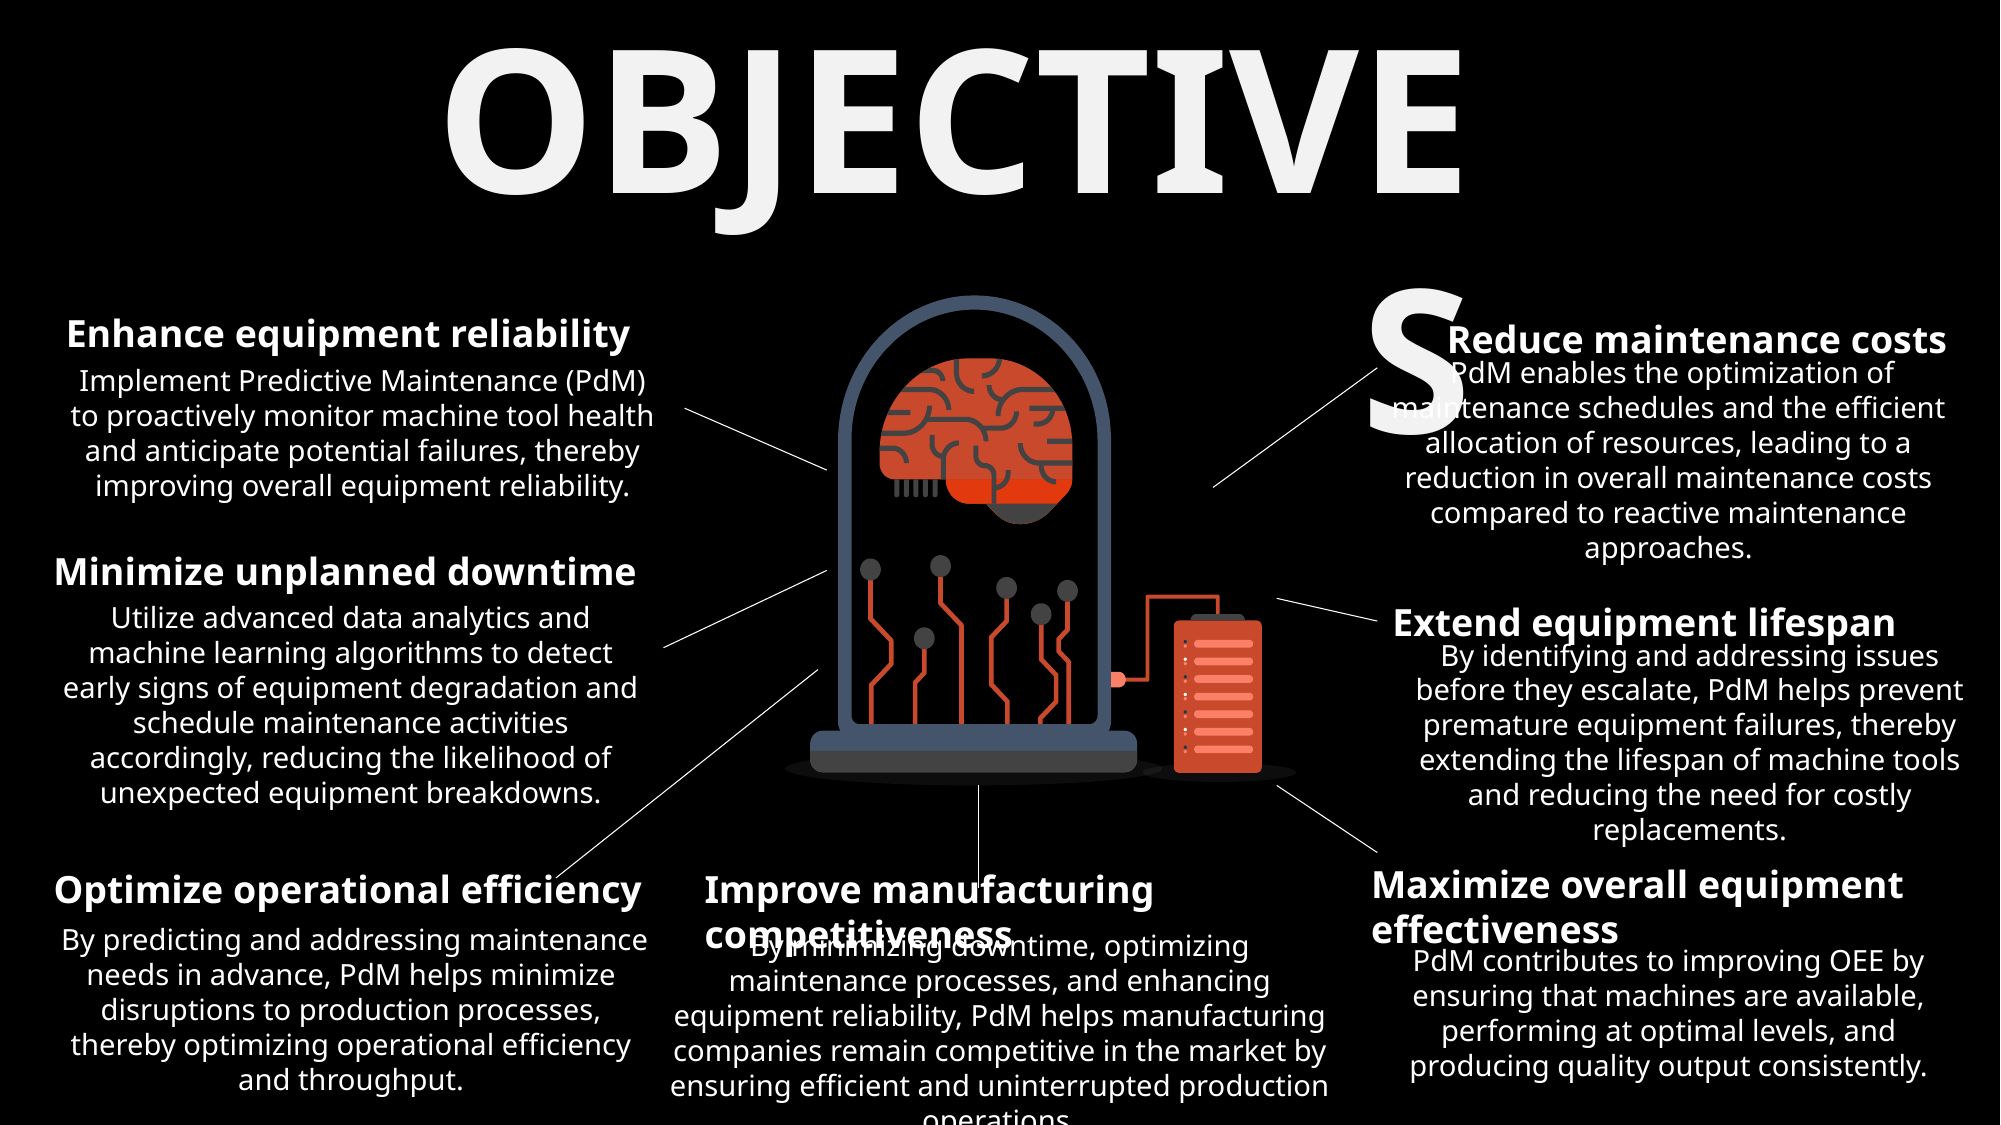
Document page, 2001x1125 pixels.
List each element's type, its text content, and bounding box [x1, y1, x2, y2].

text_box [684, 408, 827, 471]
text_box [47, 280, 846, 485]
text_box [1377, 562, 2000, 801]
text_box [643, 852, 1479, 1091]
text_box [1276, 598, 1378, 622]
text_box OBJECTIVES [415, 0, 1487, 367]
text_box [1213, 367, 1378, 488]
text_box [1276, 785, 1378, 853]
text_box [555, 669, 818, 878]
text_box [38, 505, 827, 770]
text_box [663, 570, 827, 648]
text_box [38, 829, 828, 1068]
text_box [1356, 280, 2000, 519]
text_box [785, 295, 1296, 786]
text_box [1378, 846, 2000, 1072]
